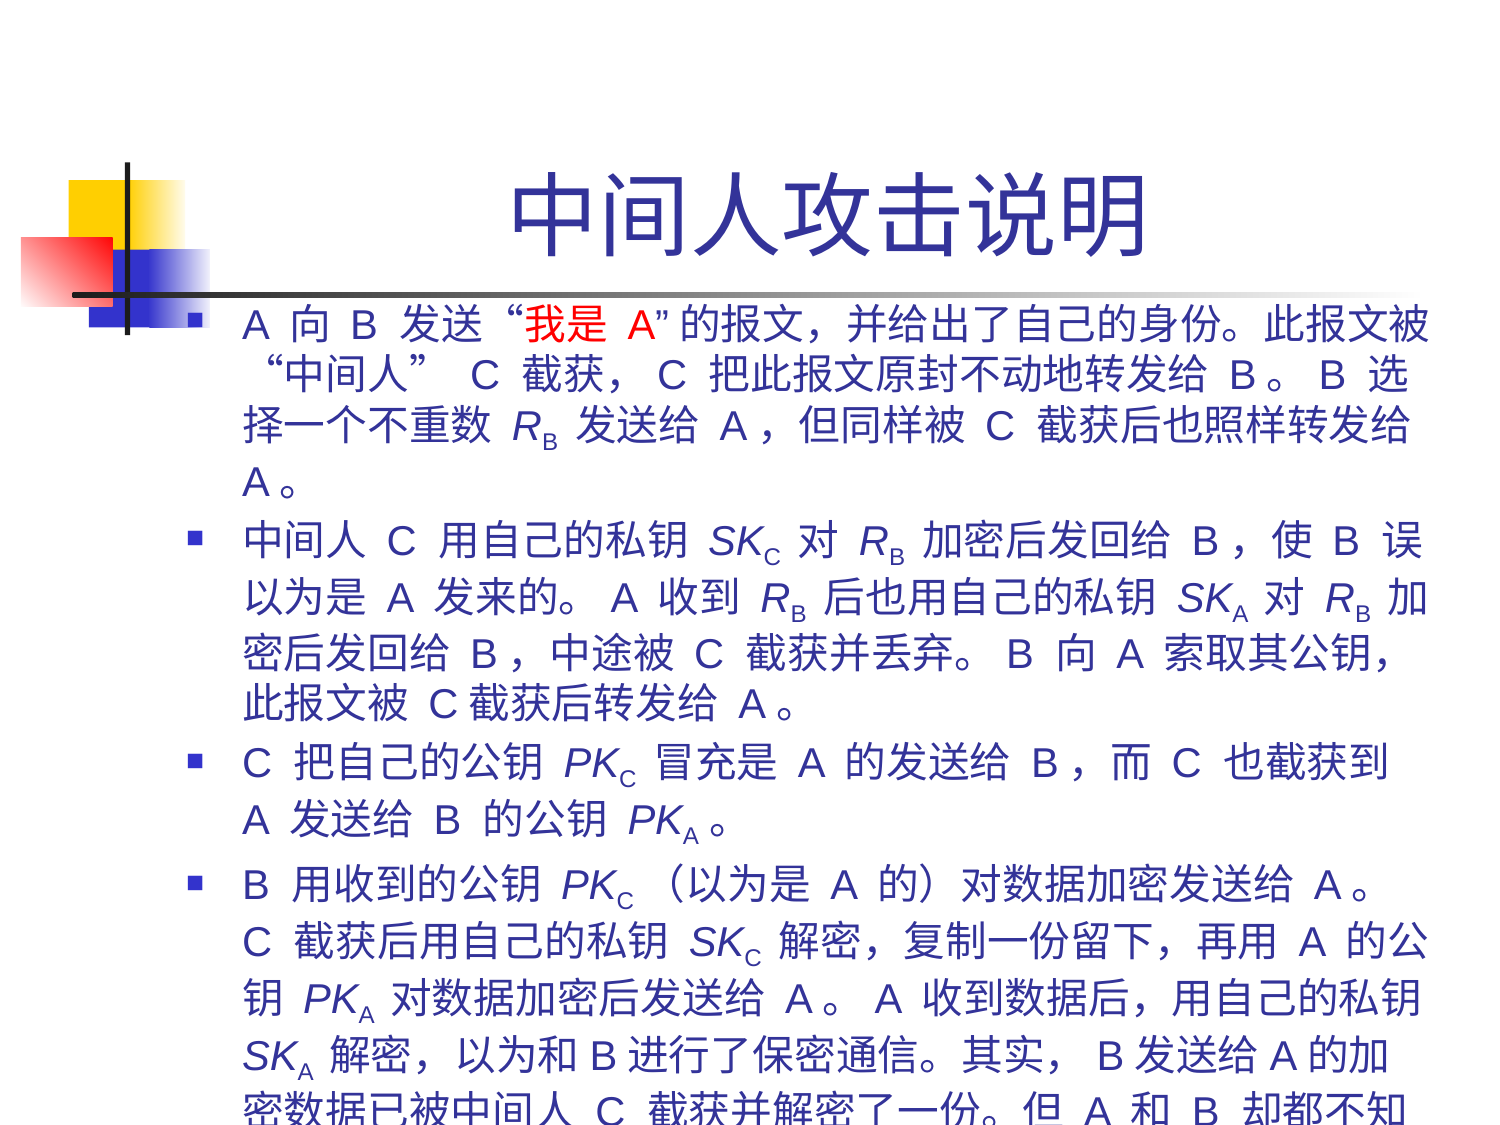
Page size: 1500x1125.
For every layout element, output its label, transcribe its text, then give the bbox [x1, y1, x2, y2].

list A 向 B 发送“我是 A”的报文，并给出了自己的身份。此报文被“中间人” C 截获，C 把此报文原封不动地转发给 B。B 选择一个不重数 RB 发送给 A，但同样被 C 截获后也照样转发给 A。 中间人 C 用自己的私钥 SKC 对 RB 加密后发回给 B，使 B 误以为是 A 发来的。A 收到 RB 后也用自己的私钥 SKA 对 RB 加密后发回给 B，中途被 C 截获并丢弃。B 向 A 索取其公钥，此报文被 C截获后转发给 A。 C 把自己的公钥 PKC 冒充是 A 的发送给 B，而 C 也截获到 A 发送给 B 的公钥 PKA。 B 用收到的公钥 PKC（以为是 A 的）对数据加密发送给 A。C 截获后用自己的私钥 SKC 解密，复制一份留下，再用 A 的公钥 PKA 对数据加密后发送给 A。A 收到数据后，用自己的私钥 SKA 解密，以为和B进行了保密通信。其实，B发送给A的加密数据已被中间人 C 截获并解密了一份。但 A 和 B 却都不知道。 [170, 290, 1447, 1083]
footer [1024, 1022, 1500, 1099]
title 中间人攻击说明 [188, 34, 1468, 276]
